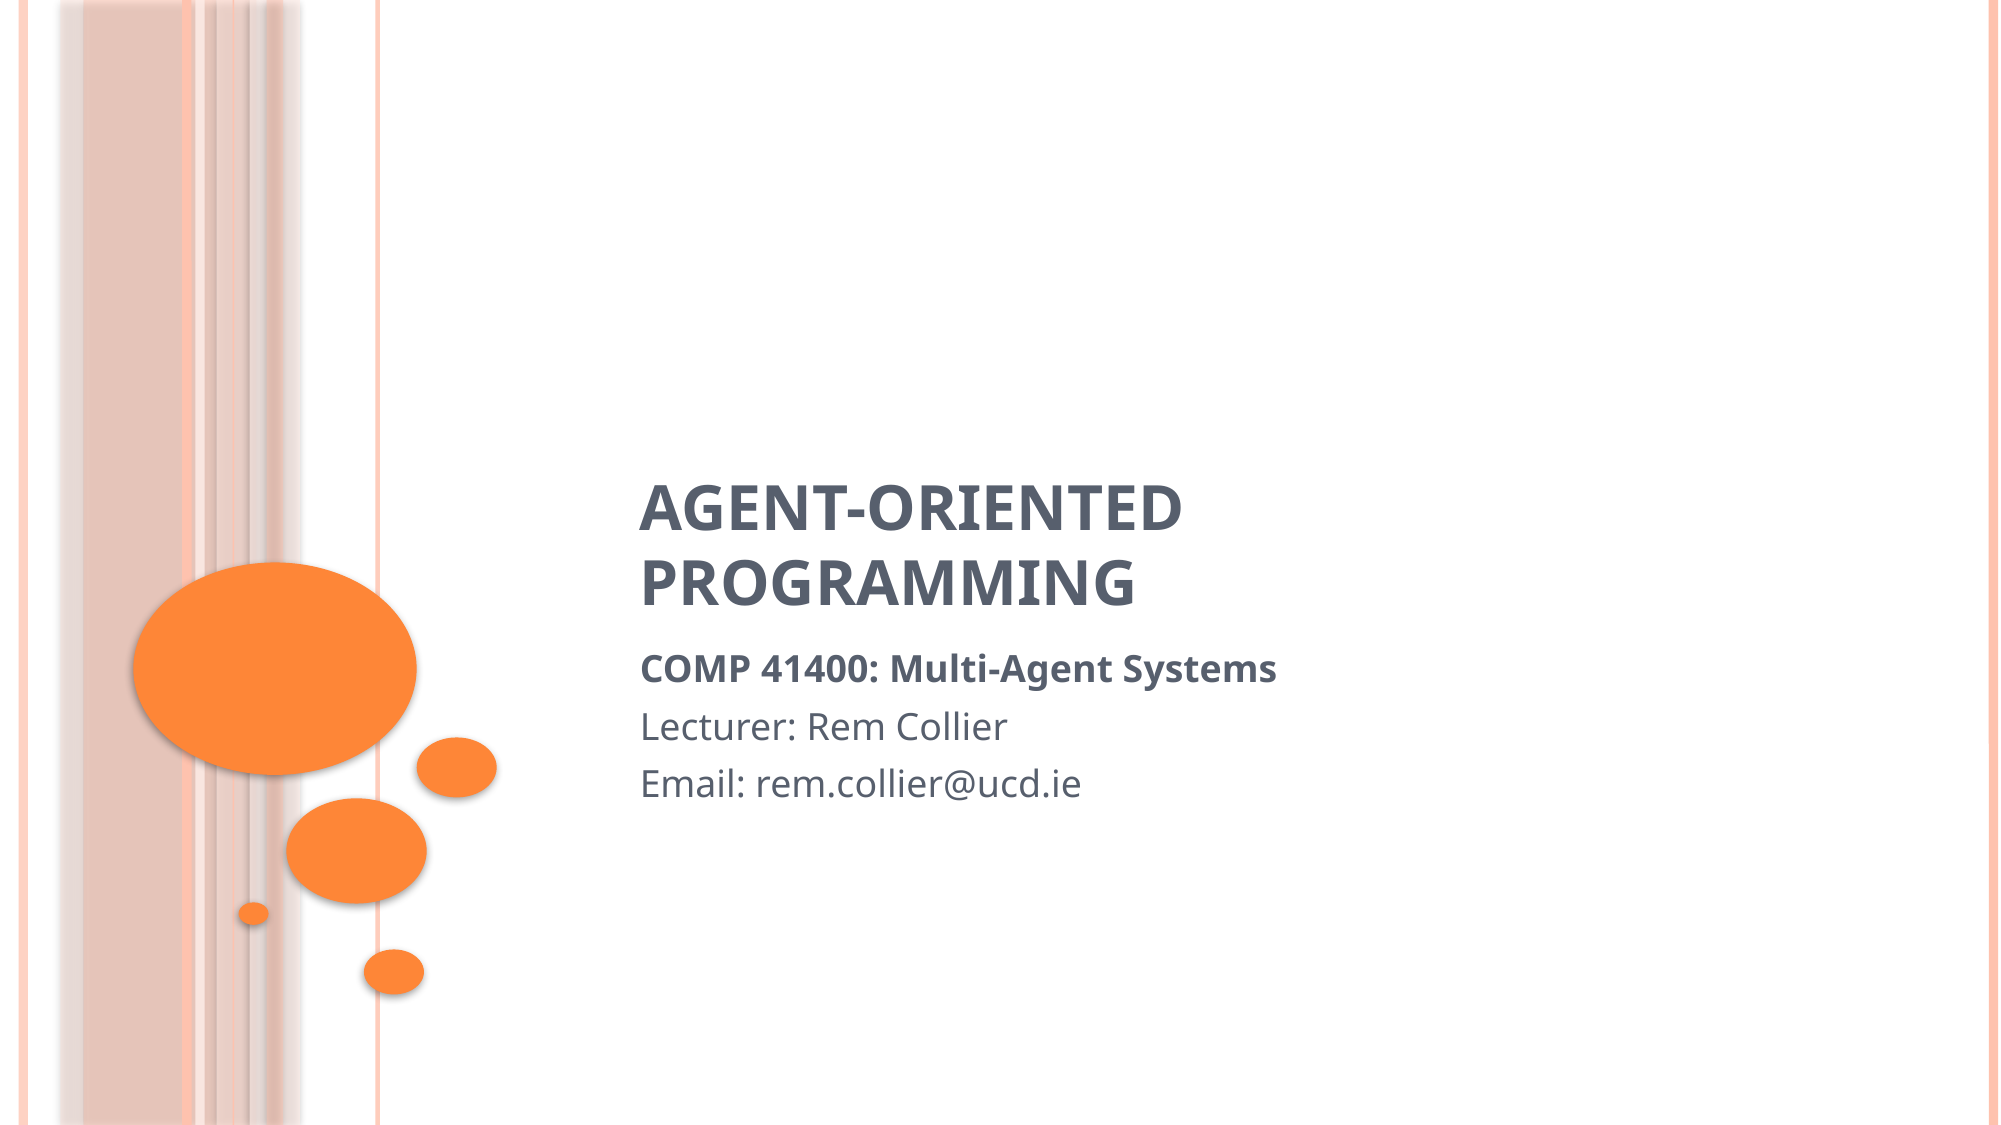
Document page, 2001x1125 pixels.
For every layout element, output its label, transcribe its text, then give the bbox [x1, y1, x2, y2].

title Agent-Oriented Programming [624, 337, 1688, 625]
subtitle COMP 41400: Multi-Agent Systems Lecturer: Rem Collier Email: rem.collier@ucd.ie [624, 637, 1638, 1046]
